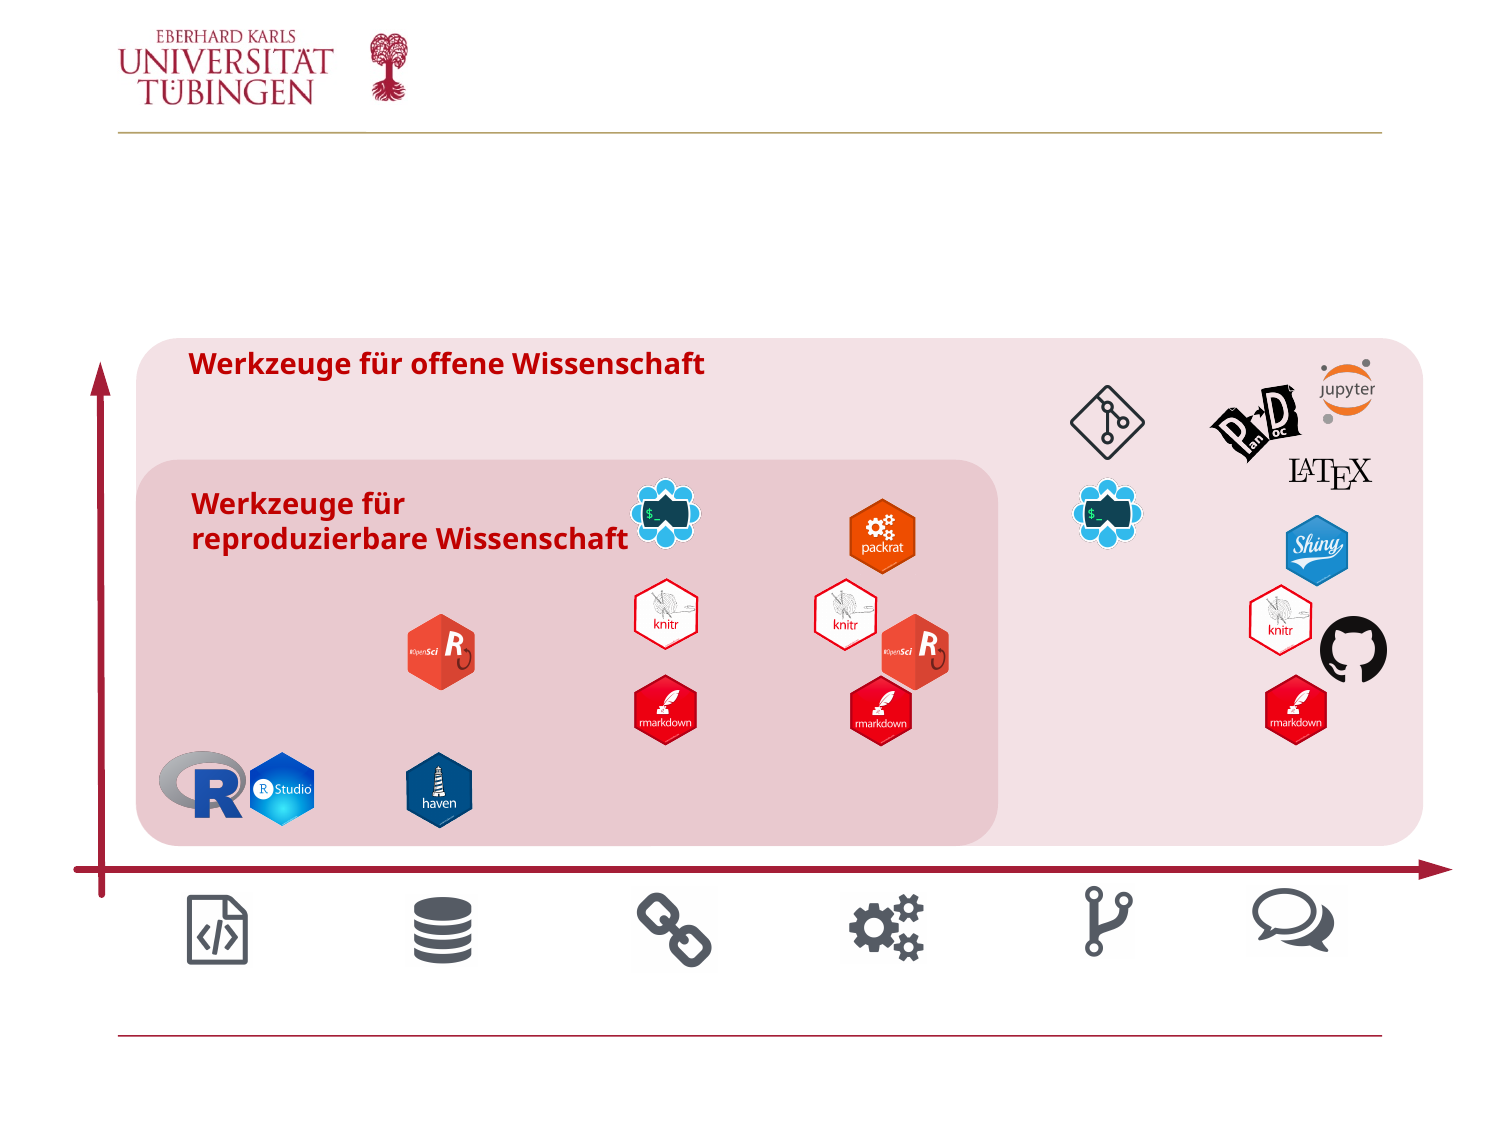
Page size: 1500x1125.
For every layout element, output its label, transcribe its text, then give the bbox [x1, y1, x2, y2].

text_box Werkzeuge für reproduzierbare Wissenschaft [176, 477, 644, 563]
picture [117, 29, 408, 105]
picture [1080, 883, 1135, 959]
picture [247, 751, 318, 828]
picture [1069, 475, 1145, 551]
picture [1203, 356, 1382, 493]
picture [1262, 616, 1387, 746]
picture [628, 475, 703, 551]
picture [405, 612, 478, 693]
picture [1245, 885, 1348, 958]
picture [840, 892, 927, 965]
picture [631, 674, 701, 746]
picture [181, 891, 253, 968]
picture [846, 497, 916, 575]
picture [1246, 514, 1349, 657]
picture [405, 751, 474, 829]
picture [631, 886, 719, 974]
picture [812, 578, 952, 747]
picture [405, 894, 478, 967]
picture [632, 577, 701, 651]
text_box Werkzeuge für offene Wissenschaft [173, 338, 743, 388]
picture [159, 751, 246, 819]
text_box [133, 457, 1001, 849]
picture [1069, 385, 1145, 460]
text_box [134, 335, 1426, 849]
